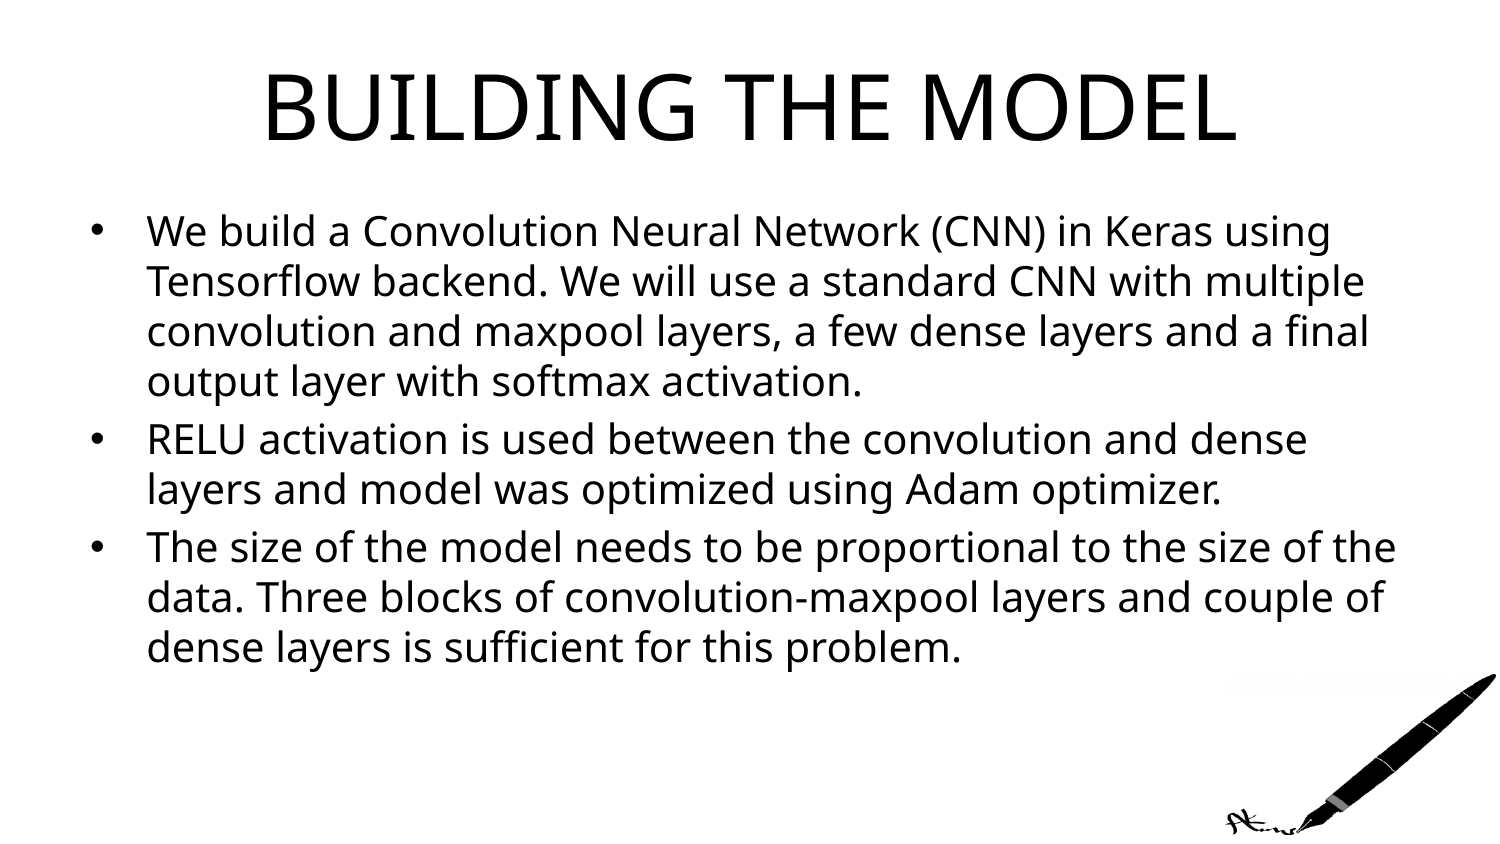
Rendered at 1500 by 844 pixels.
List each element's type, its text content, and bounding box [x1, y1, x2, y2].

picture [1225, 674, 1496, 835]
title BUILDING THE MODEL [75, 33, 1425, 175]
list We build a Convolution Neural Network (CNN) in Keras using Tensorflow backend. We will use a standard CNN with multiple convolution and maxpool layers, a few dense layers and a final output layer with softmax activation. RELU activation is used between the convolution and dense layers and model was optimized using Adam optimizer. The size of the model needs to be proportional to the size of the data. Three blocks of convolution-maxpool layers and couple of dense layers is sufficient for this problem. [75, 196, 1425, 754]
